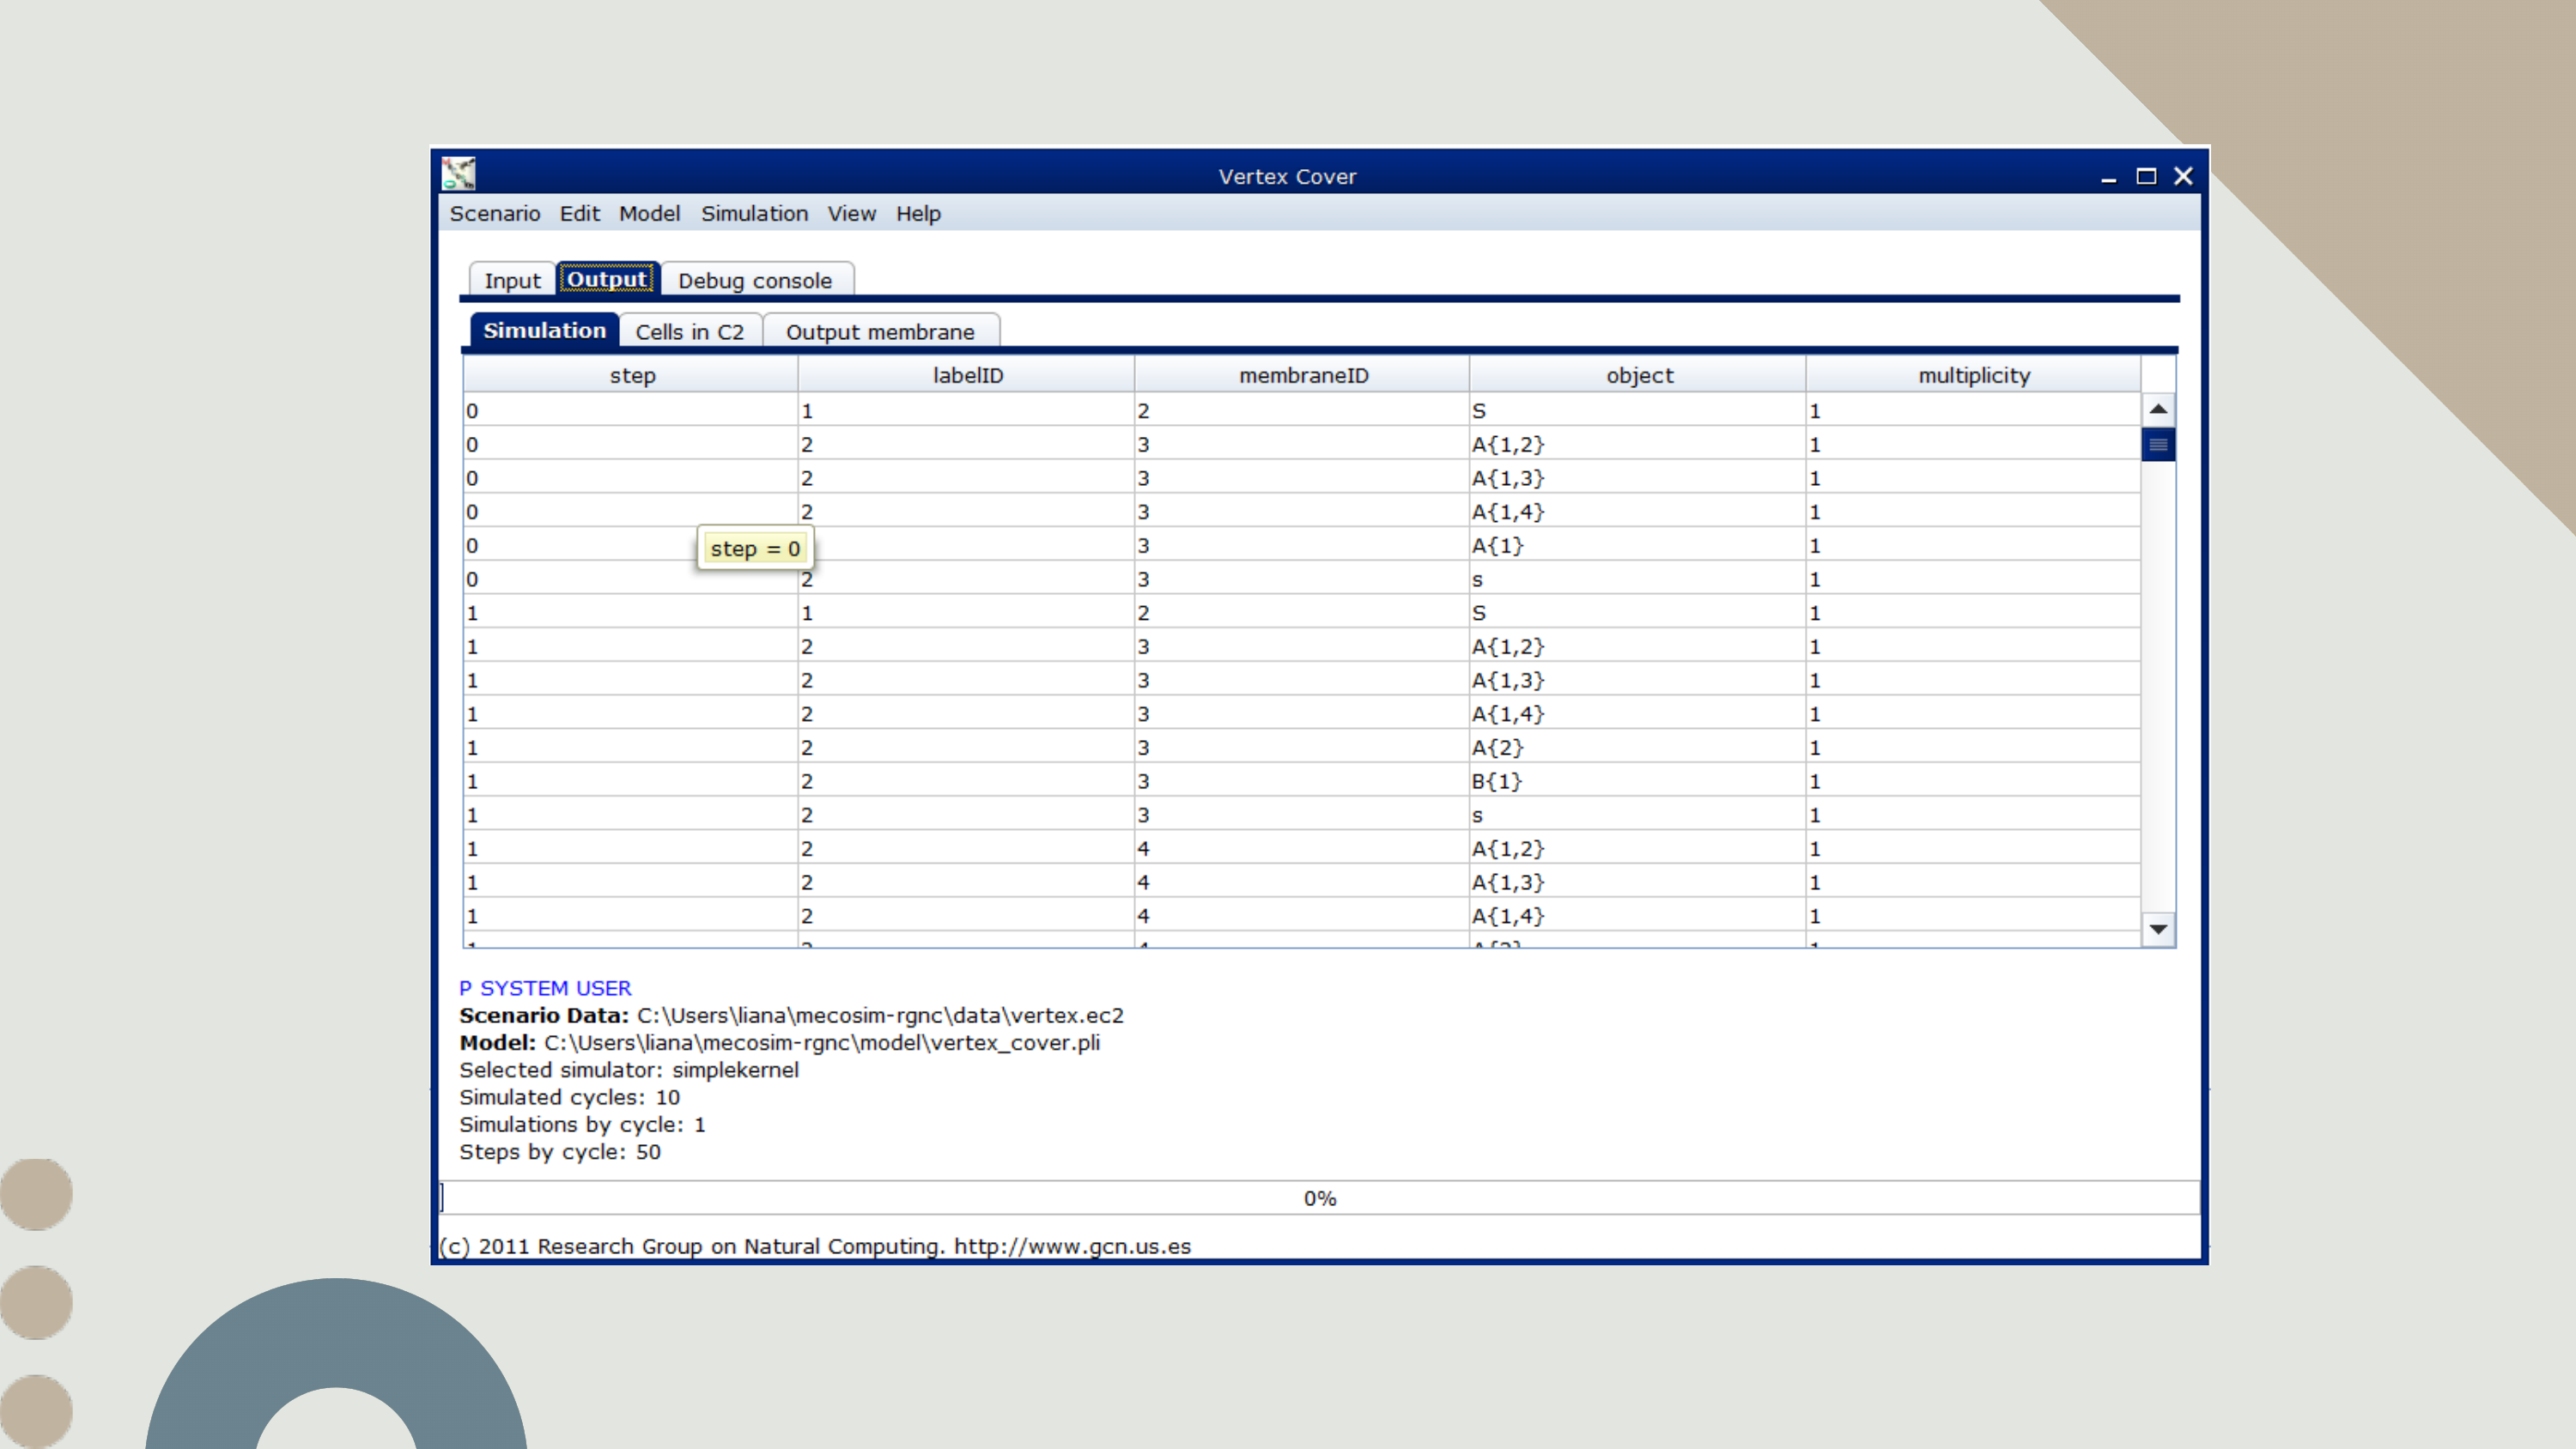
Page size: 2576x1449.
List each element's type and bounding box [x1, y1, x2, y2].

text_box [144, 1278, 528, 1449]
text_box [0, 1159, 73, 1449]
picture [428, 144, 2212, 1265]
text_box [2021, 0, 2576, 562]
